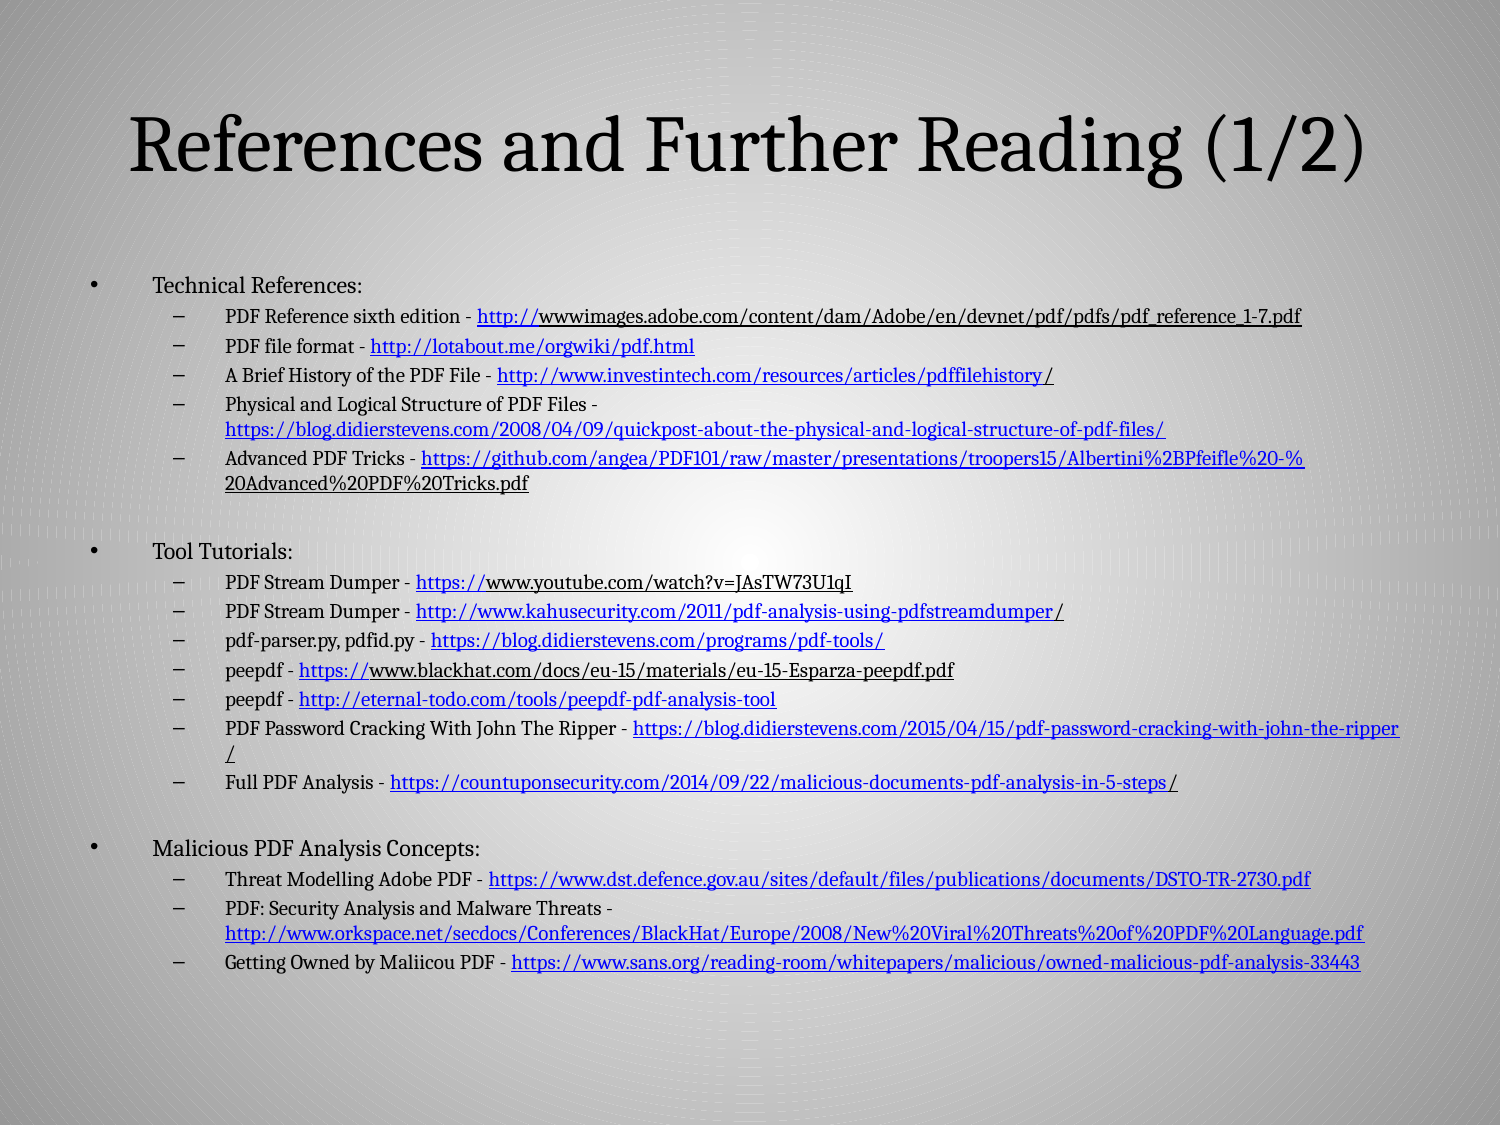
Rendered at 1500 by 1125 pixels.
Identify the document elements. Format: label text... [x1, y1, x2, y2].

title References and Further Reading (1/2) [75, 45, 1425, 233]
list Technical References: PDF Reference sixth edition - http://wwwimages.adobe.com/content/dam/Adobe/en/devnet/pdf/pdfs/pdf_reference_1-7.pdf PDF file format - http://lotabout.me/orgwiki/pdf.html A Brief History of the PDF File - http://www.investintech.com/resources/articles/pdffilehistory/ Physical and Logical Structure of PDF Files - https://blog.didierstevens.com/2008/04/09/quickpost-about-the-physical-and-logical-structure-of-pdf-files/ Advanced PDF Tricks - https://github.com/angea/PDF101/raw/master/presentations/troopers15/Albertini%2BPfeifle%20-%20Advanced%20PDF%20Tricks.pdf Tool Tutorials: PDF Stream Dumper - https://www.youtube.com/watch?v=JAsTW73U1qI PDF Stream Dumper - http://www.kahusecurity.com/2011/pdf-analysis-using-pdfstreamdumper/ pdf-parser.py, pdfid.py - https://blog.didierstevens.com/programs/pdf-tools/ peepdf - https://www.blackhat.com/docs/eu-15/materials/eu-15-Esparza-peepdf.pdf peepdf - http://eternal-todo.com/tools/peepdf-pdf-analysis-tool PDF Password Cracking With John The Ripper - https://blog.didierstevens.com/2015/04/15/pdf-password-cracking-with-john-the-ripper/ Full PDF Analysis - https://countuponsecurity.com/2014/09/22/malicious-documents-pdf-analysis-in-5-steps/ Malicious PDF Analysis Concepts: Threat Modelling Adobe PDF - https://www.dst.defence.gov.au/sites/default/files/publications/documents/DSTO-TR-2730.pdf PDF: Security Analysis and Malware Threats - http://www.orkspace.net/secdocs/Conferences/BlackHat/Europe/2008/New%20Viral%20Threats%20of%20PDF%20Language.pdf Getting Owned by Maliicou PDF - https://www.sans.org/reading-room/whitepapers/malicious/owned-malicious-pdf-analysis-33443 [75, 262, 1425, 1005]
